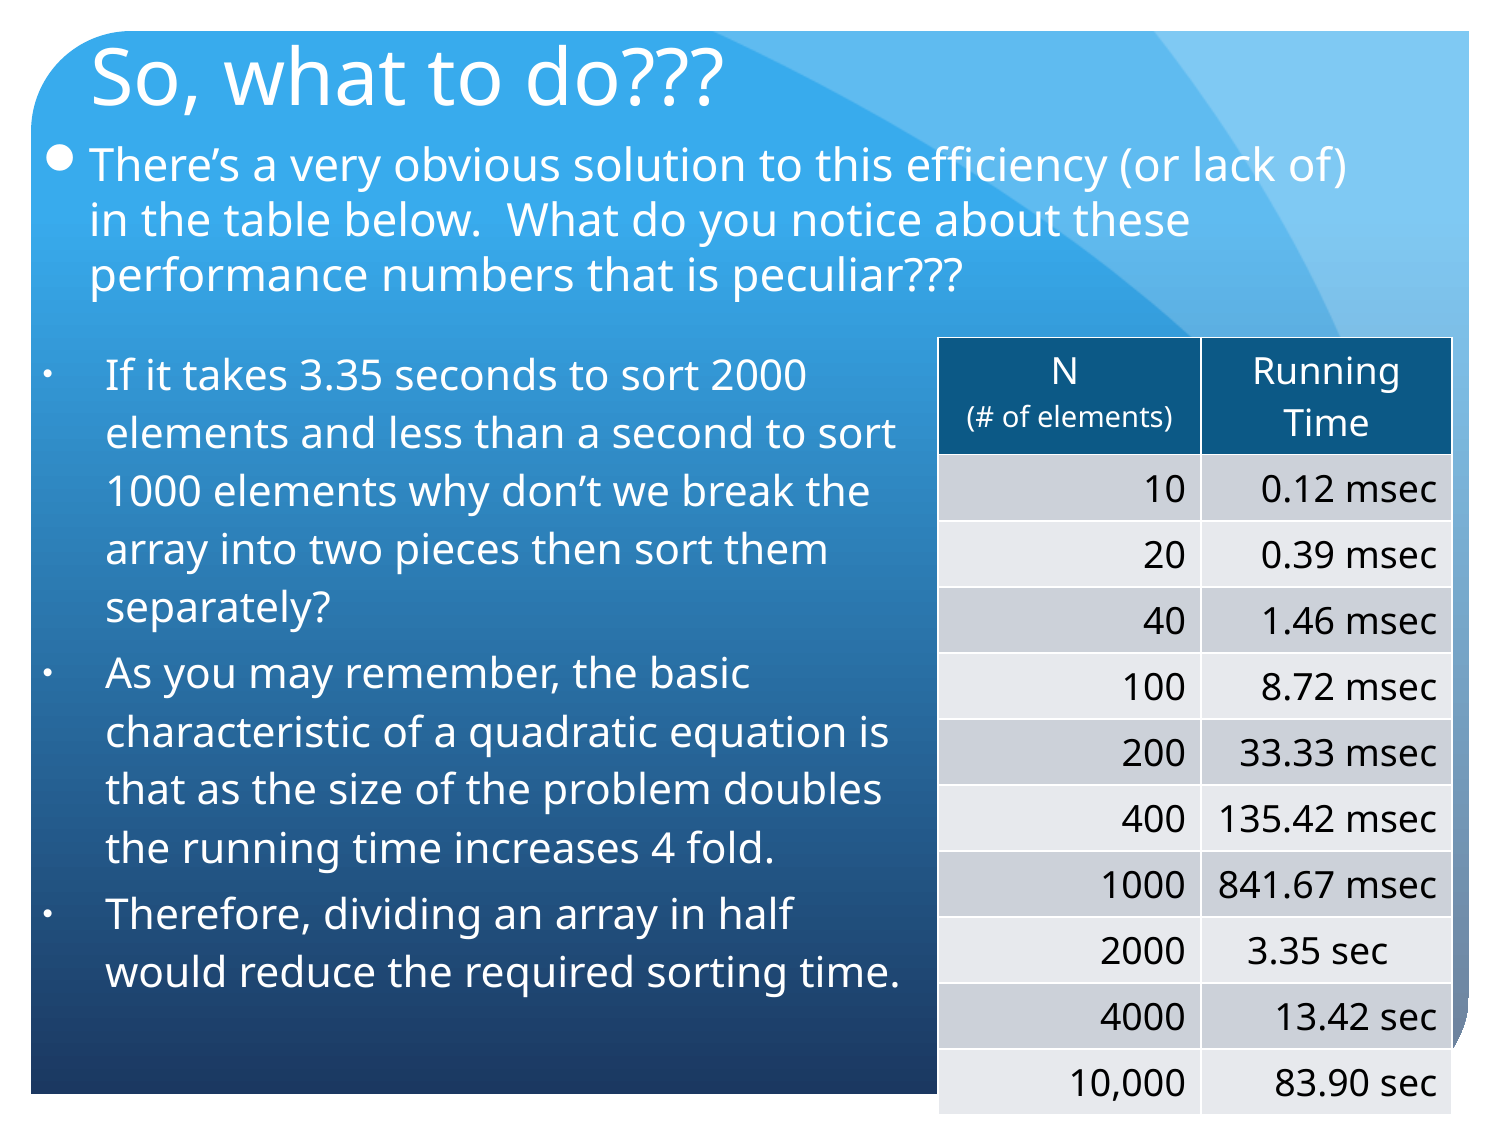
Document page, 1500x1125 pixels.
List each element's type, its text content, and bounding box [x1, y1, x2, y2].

table_cell 40 [939, 588, 1200, 652]
table_cell 33.33 msec [1202, 720, 1451, 784]
table_cell 10 [939, 455, 1200, 520]
text_box If it takes 3.35 seconds to sort 2000 elements and less than a second to sort 1000 elements why don’t we break the array into two pieces then sort them separately? As you may remember, the basic characteristic of a quadratic equation is that as the size of the problem doubles the running time increases 4 fold. Therefore, dividing an array in half would reduce the required sorting time. [27, 337, 917, 1125]
title So, what to do??? [75, 0, 1300, 128]
table_cell 10,000 [939, 1050, 1200, 1114]
table_cell 3.35 sec [1202, 918, 1451, 982]
table_cell 8.72 msec [1202, 654, 1451, 718]
table_header N (# of elements) [939, 338, 1200, 454]
table_cell 2000 [939, 918, 1200, 982]
table_cell 4000 [939, 984, 1200, 1048]
table_header Running Time [1202, 338, 1451, 454]
table_cell 1000 [939, 852, 1200, 916]
list There’s a very obvious solution to this efficiency (or lack of) in the table below. What do you notice about these performance numbers that is peculiar??? [27, 128, 1400, 308]
picture [24, 30, 1473, 1094]
table_cell 841.67 msec [1202, 852, 1451, 916]
table_cell 1.46 msec [1202, 588, 1451, 652]
table_cell 400 [939, 786, 1200, 850]
table_cell 0.39 msec [1202, 522, 1451, 586]
table_cell 20 [939, 522, 1200, 586]
table_cell 0.12 msec [1202, 455, 1451, 520]
table_cell 100 [939, 654, 1200, 718]
table_cell 83.90 sec [1202, 1050, 1451, 1114]
table_cell 135.42 msec [1202, 786, 1451, 850]
table_cell 13.42 sec [1202, 984, 1451, 1048]
table_cell 200 [939, 720, 1200, 784]
